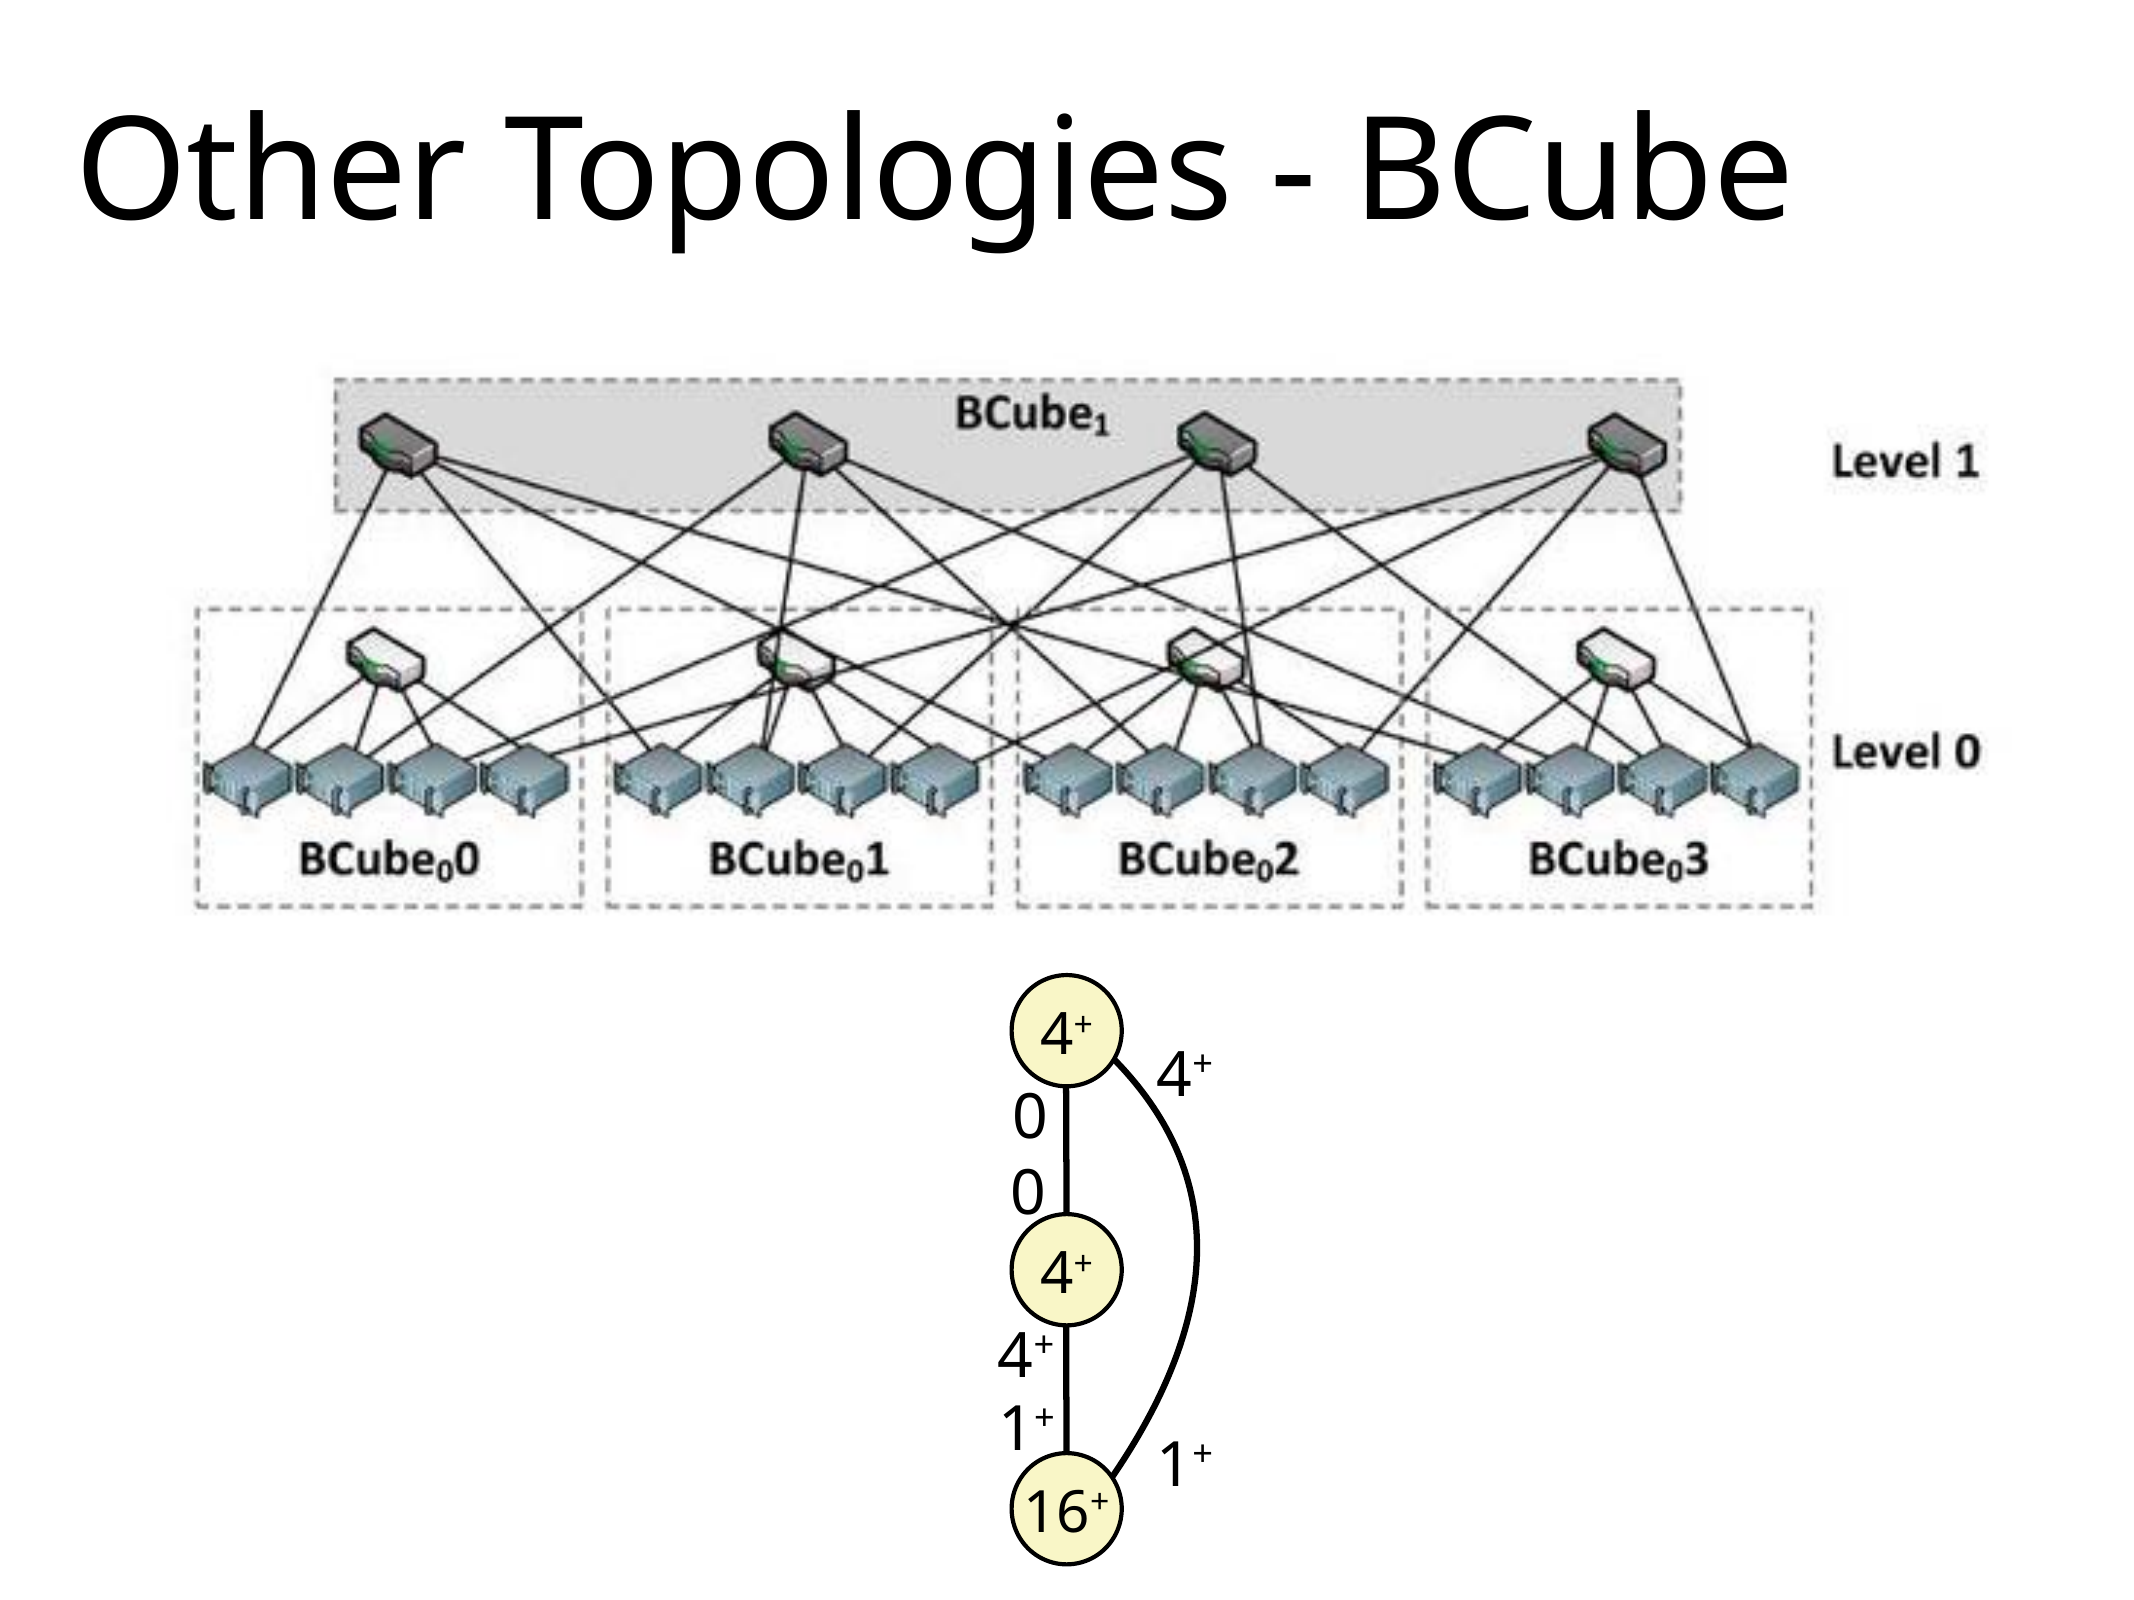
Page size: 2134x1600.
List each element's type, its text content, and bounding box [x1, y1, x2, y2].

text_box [985, 974, 1226, 1565]
title Other Topologies - BCube [66, 66, 2132, 258]
picture [121, 332, 2012, 951]
